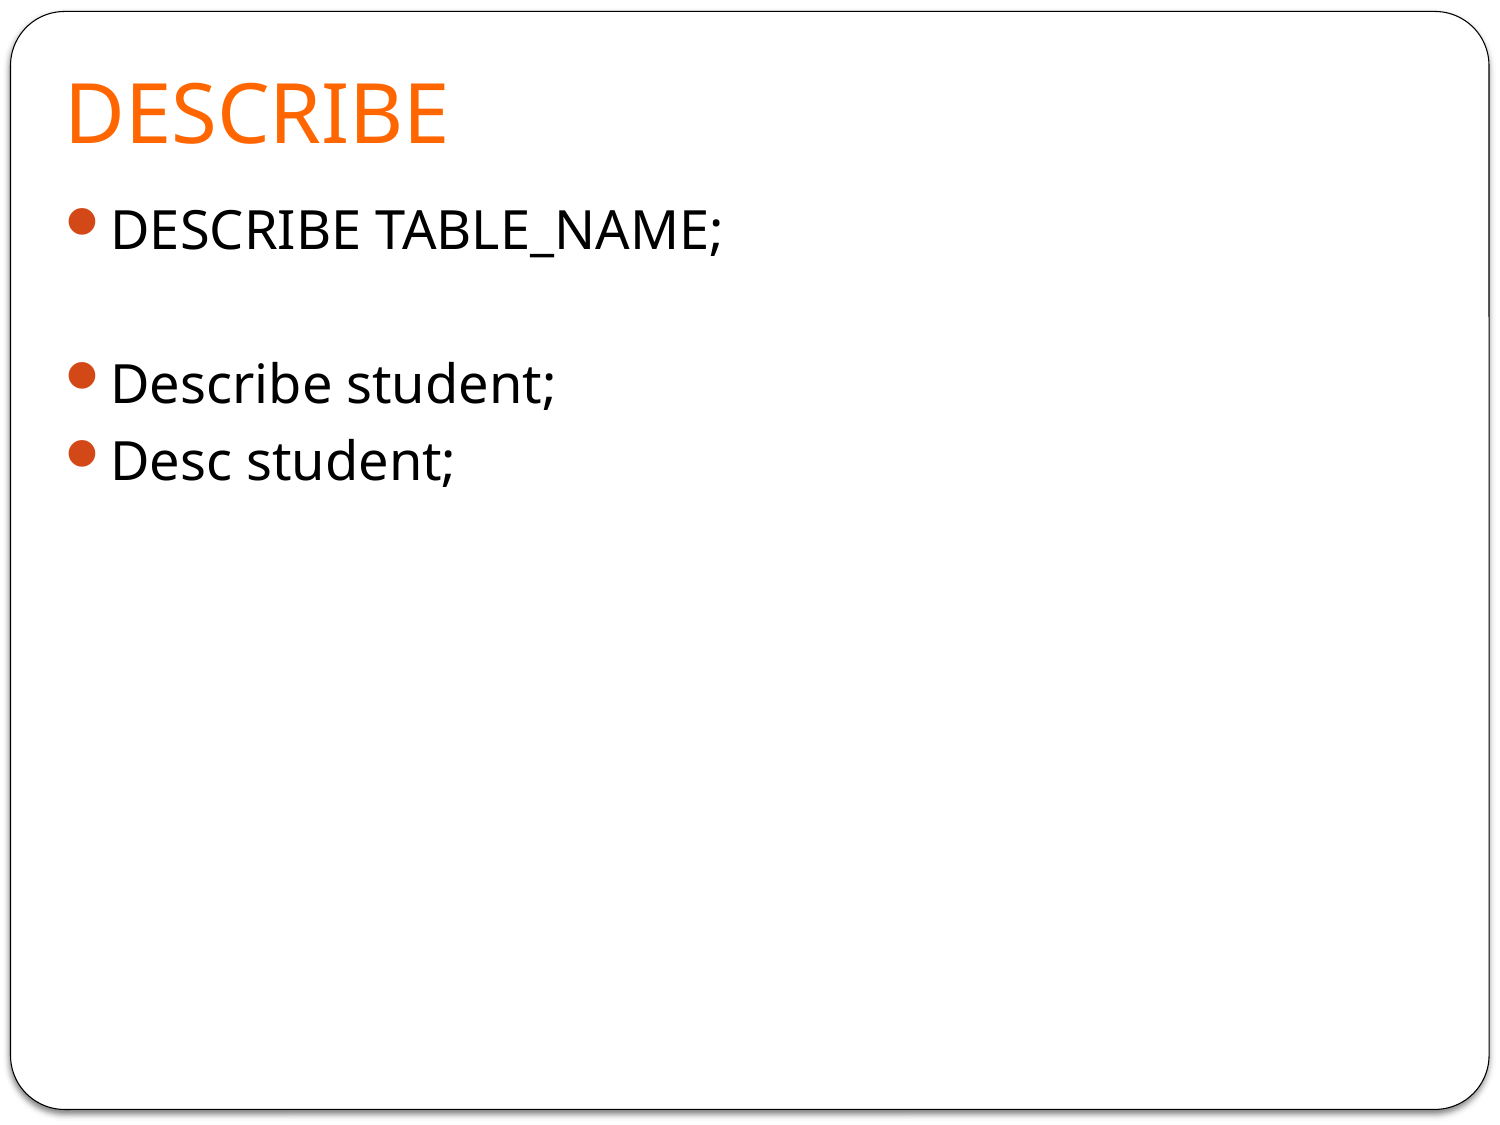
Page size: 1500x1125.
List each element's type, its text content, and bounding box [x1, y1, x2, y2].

list DESCRIBE TABLE_NAME; Describe student; Desc student; [50, 187, 1463, 1063]
title DESCRIBE [50, 45, 1425, 175]
